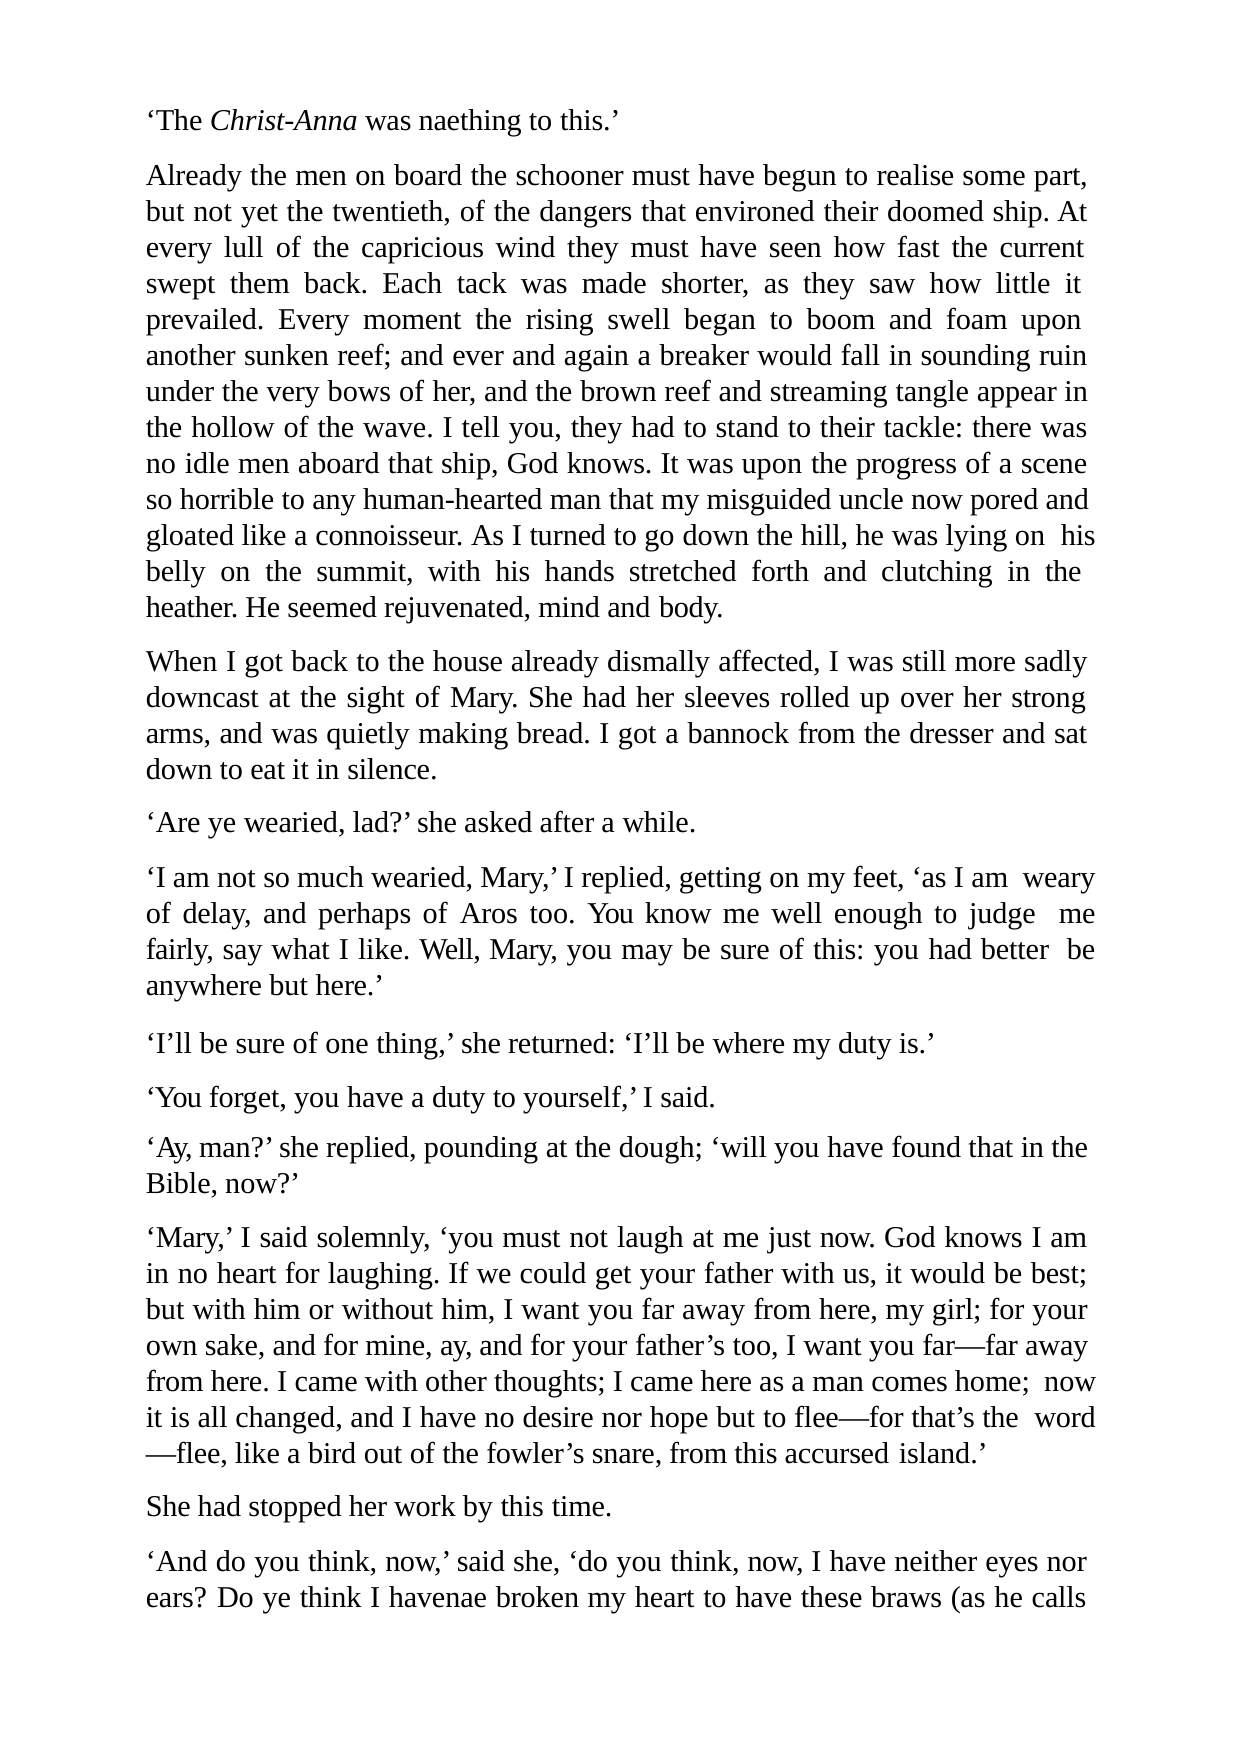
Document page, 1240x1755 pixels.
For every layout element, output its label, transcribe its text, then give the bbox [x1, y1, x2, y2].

text_box ‘The Christ-Anna was naething to this.’ Already the men on board the schooner must have begun to realise some part, but not yet the twentieth, of the dangers that environed their doomed ship. At every lull of the capricious wind they must have seen how fast the current swept them back. Each tack was made shorter, as they saw how little it prevailed. Every moment the rising swell began to boom and foam upon another sunken reef; and ever and again a breaker would fall in sounding ruin under the very bows of her, and the brown reef and streaming tangle appear in the hollow of the wave. I tell you, they had to stand to their tackle: there was no idle men aboard that ship, God knows. It was upon the progress of a scene so horrible to any human-hearted man that my misguided uncle now pored and gloated like a connoisseur. As I turned to go down the hill, he was lying on his belly on the summit, with his hands stretched forth and clutching in the heather. He seemed rejuvenated, mind and body. When I got back to the house already dismally affected, I was still more sadly downcast at the sight of Mary. She had her sleeves rolled up over her strong arms, and was quietly making bread. I got a bannock from the dresser and sat down to eat it in silence. ‘Are ye wearied, lad?’ she asked after a while. ‘I am not so much wearied, Mary,’ I replied, getting on my feet, ‘as I am weary of delay, and perhaps of Aros too. You know me well enough to judge me fairly, say what I like. Well, Mary, you may be sure of this: you had better be anywhere but here.’ ‘I’ll be sure of one thing,’ she returned: ‘I’ll be where my duty is.’ ‘You forget, you have a duty to yourself,’ I said. ‘Ay, man?’ she replied, pounding at the dough; ‘will you have found that in the Bible, now?’ ‘Mary,’ I said solemnly, ‘you must not laugh at me just now. God knows I am in no heart for laughing. If we could get your father with us, it would be best; but with him or without him, I want you far away from here, my girl; for your own sake, and for mine, ay, and for your father’s too, I want you far—far away from here. I came with other thoughts; I came here as a man comes home; now it is all changed, and I have no desire nor hope but to flee—for that’s the word—flee, like a bird out of the fowler’s snare, from this accursed island.’ She had stopped her work by this time. ‘And do you think, now,’ said she, ‘do you think, now, I have neither eyes nor ears? Do ye think I havenae broken my heart to have these braws (as he calls [143, 80, 1097, 1614]
